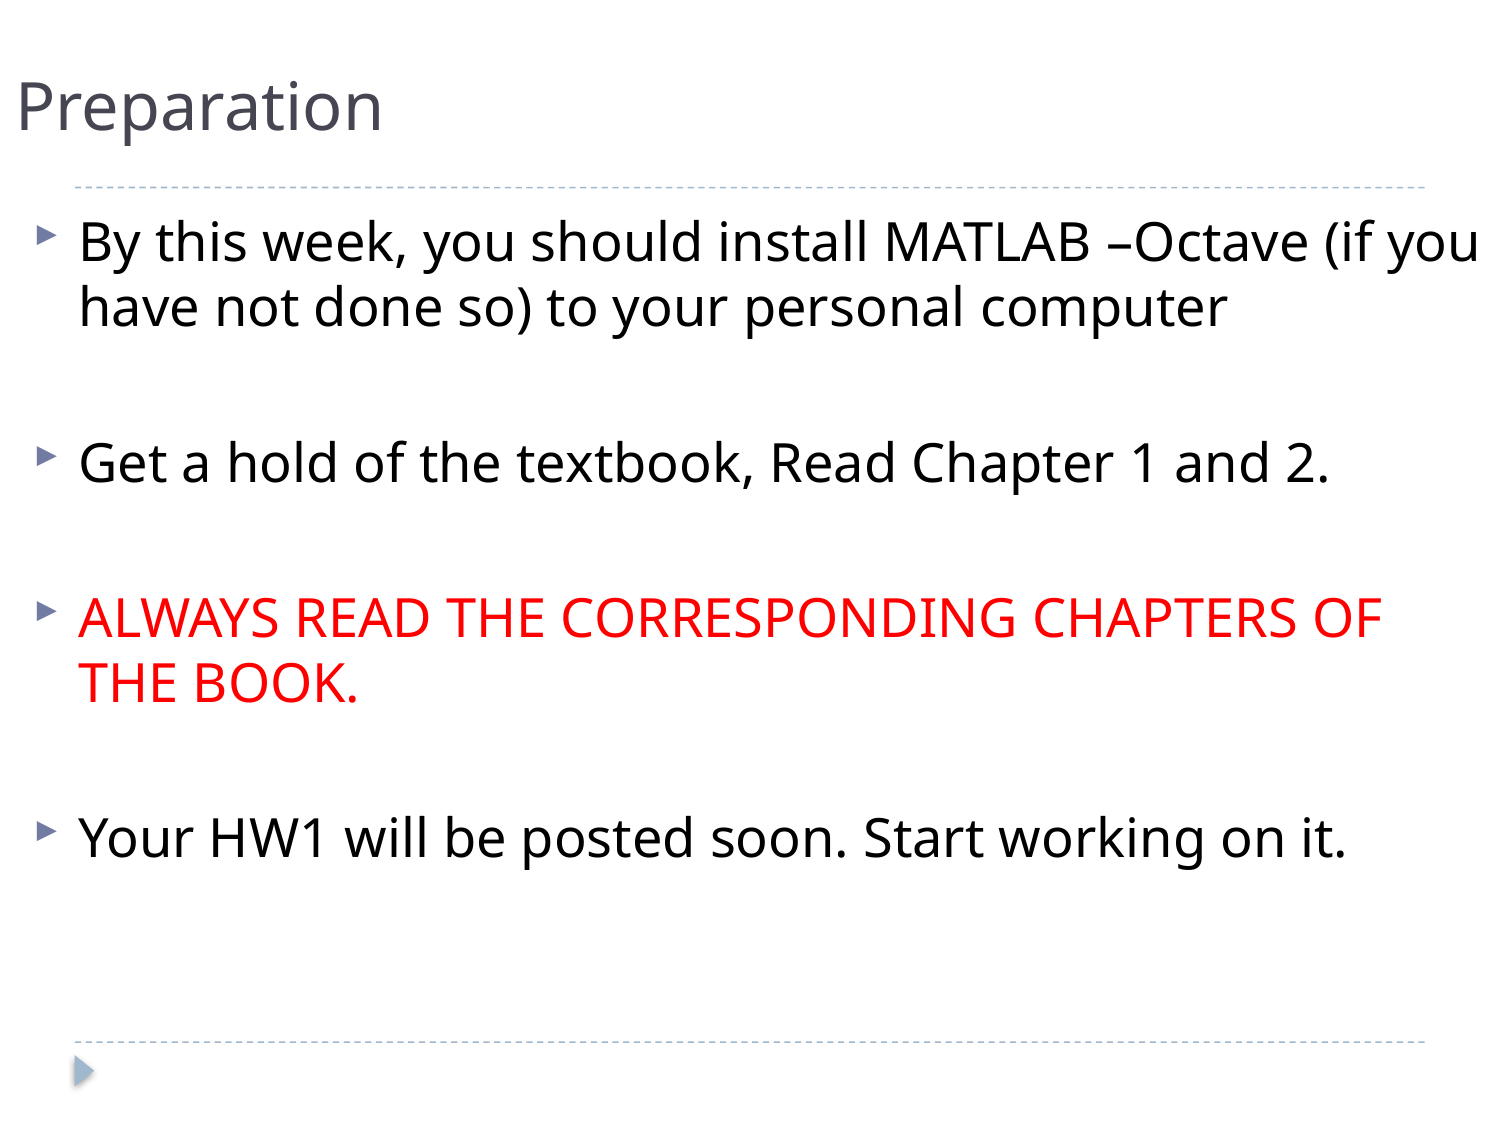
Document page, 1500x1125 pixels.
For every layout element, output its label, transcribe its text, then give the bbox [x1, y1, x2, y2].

list By this week, you should install MATLAB –Octave (if you have not done so) to your personal computer Get a hold of the textbook, Read Chapter 1 and 2. ALWAYS READ THE CORRESPONDING CHAPTERS OF THE BOOK. Your HW1 will be posted soon. Start working on it. [18, 200, 1500, 1035]
title Preparation [0, 0, 1320, 152]
